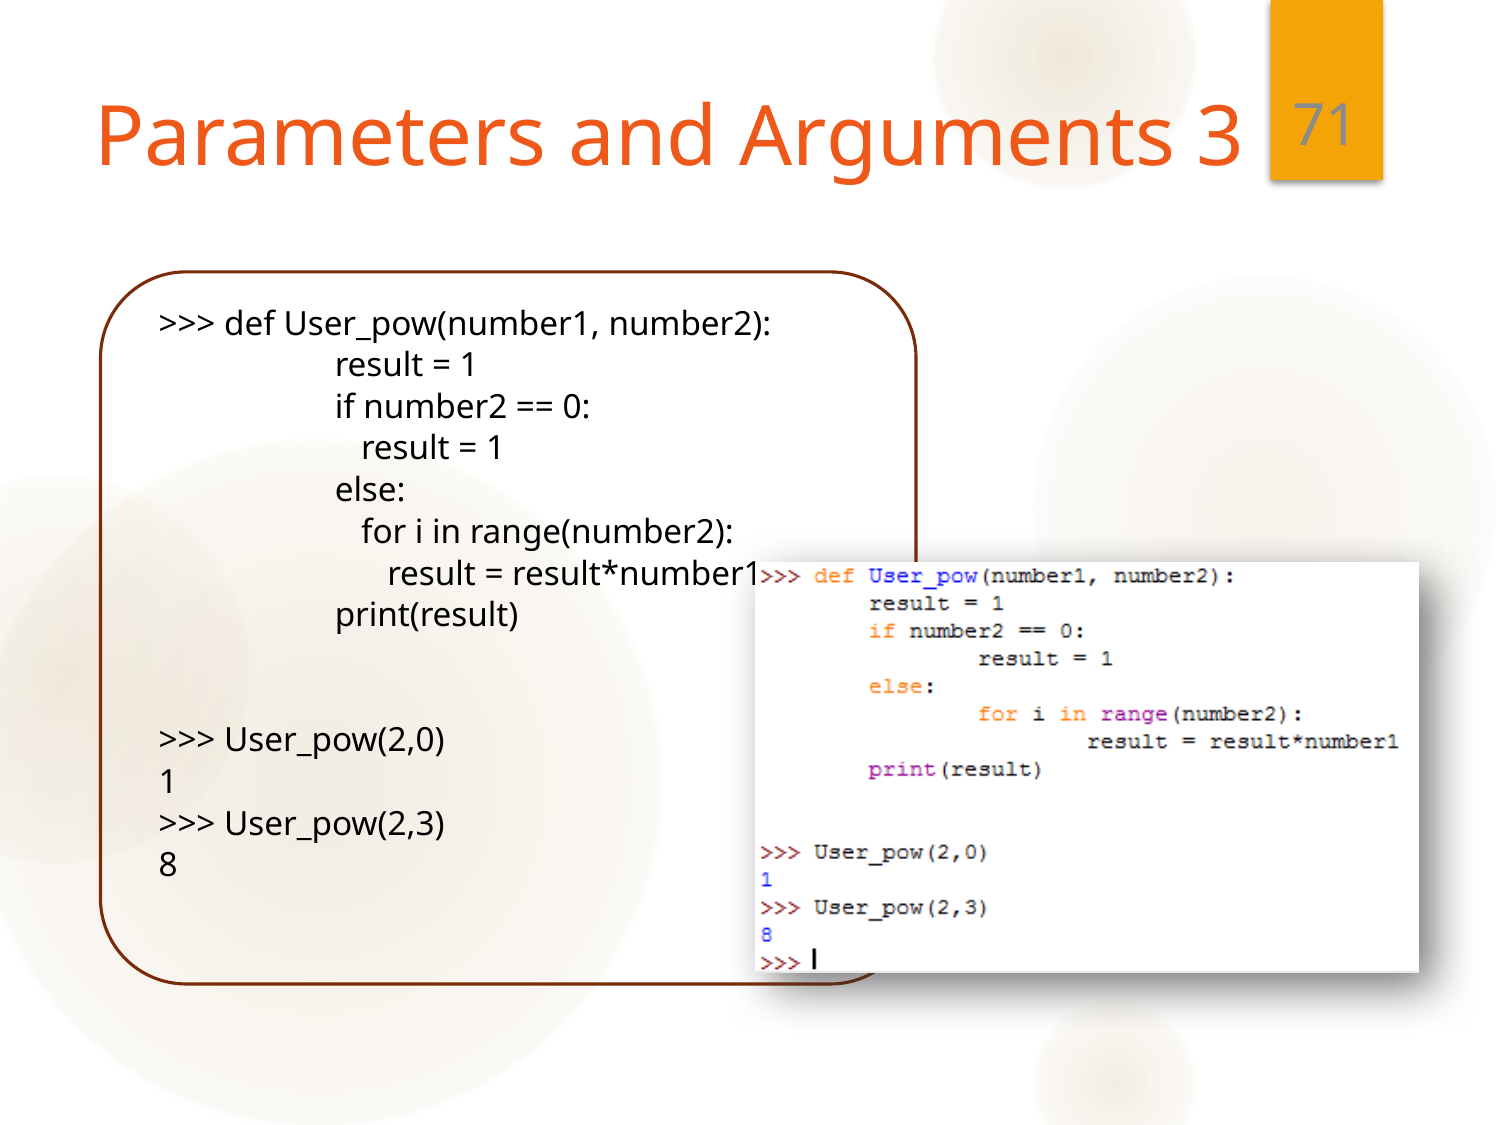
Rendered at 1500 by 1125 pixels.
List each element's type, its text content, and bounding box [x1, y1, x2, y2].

title Parameters and Arguments 3 [79, 74, 1322, 304]
slide_number 71 [1273, 48, 1378, 175]
text_box >>> def User_pow(number1, number2): result = 1 if number2 == 0: result = 1 else: for i in range(number2): result = result*number1 print(result) >>> User_pow(2,0) 1 >>> User_pow(2,3) 8 [143, 292, 994, 891]
text_box [100, 271, 886, 984]
picture [755, 562, 1420, 973]
